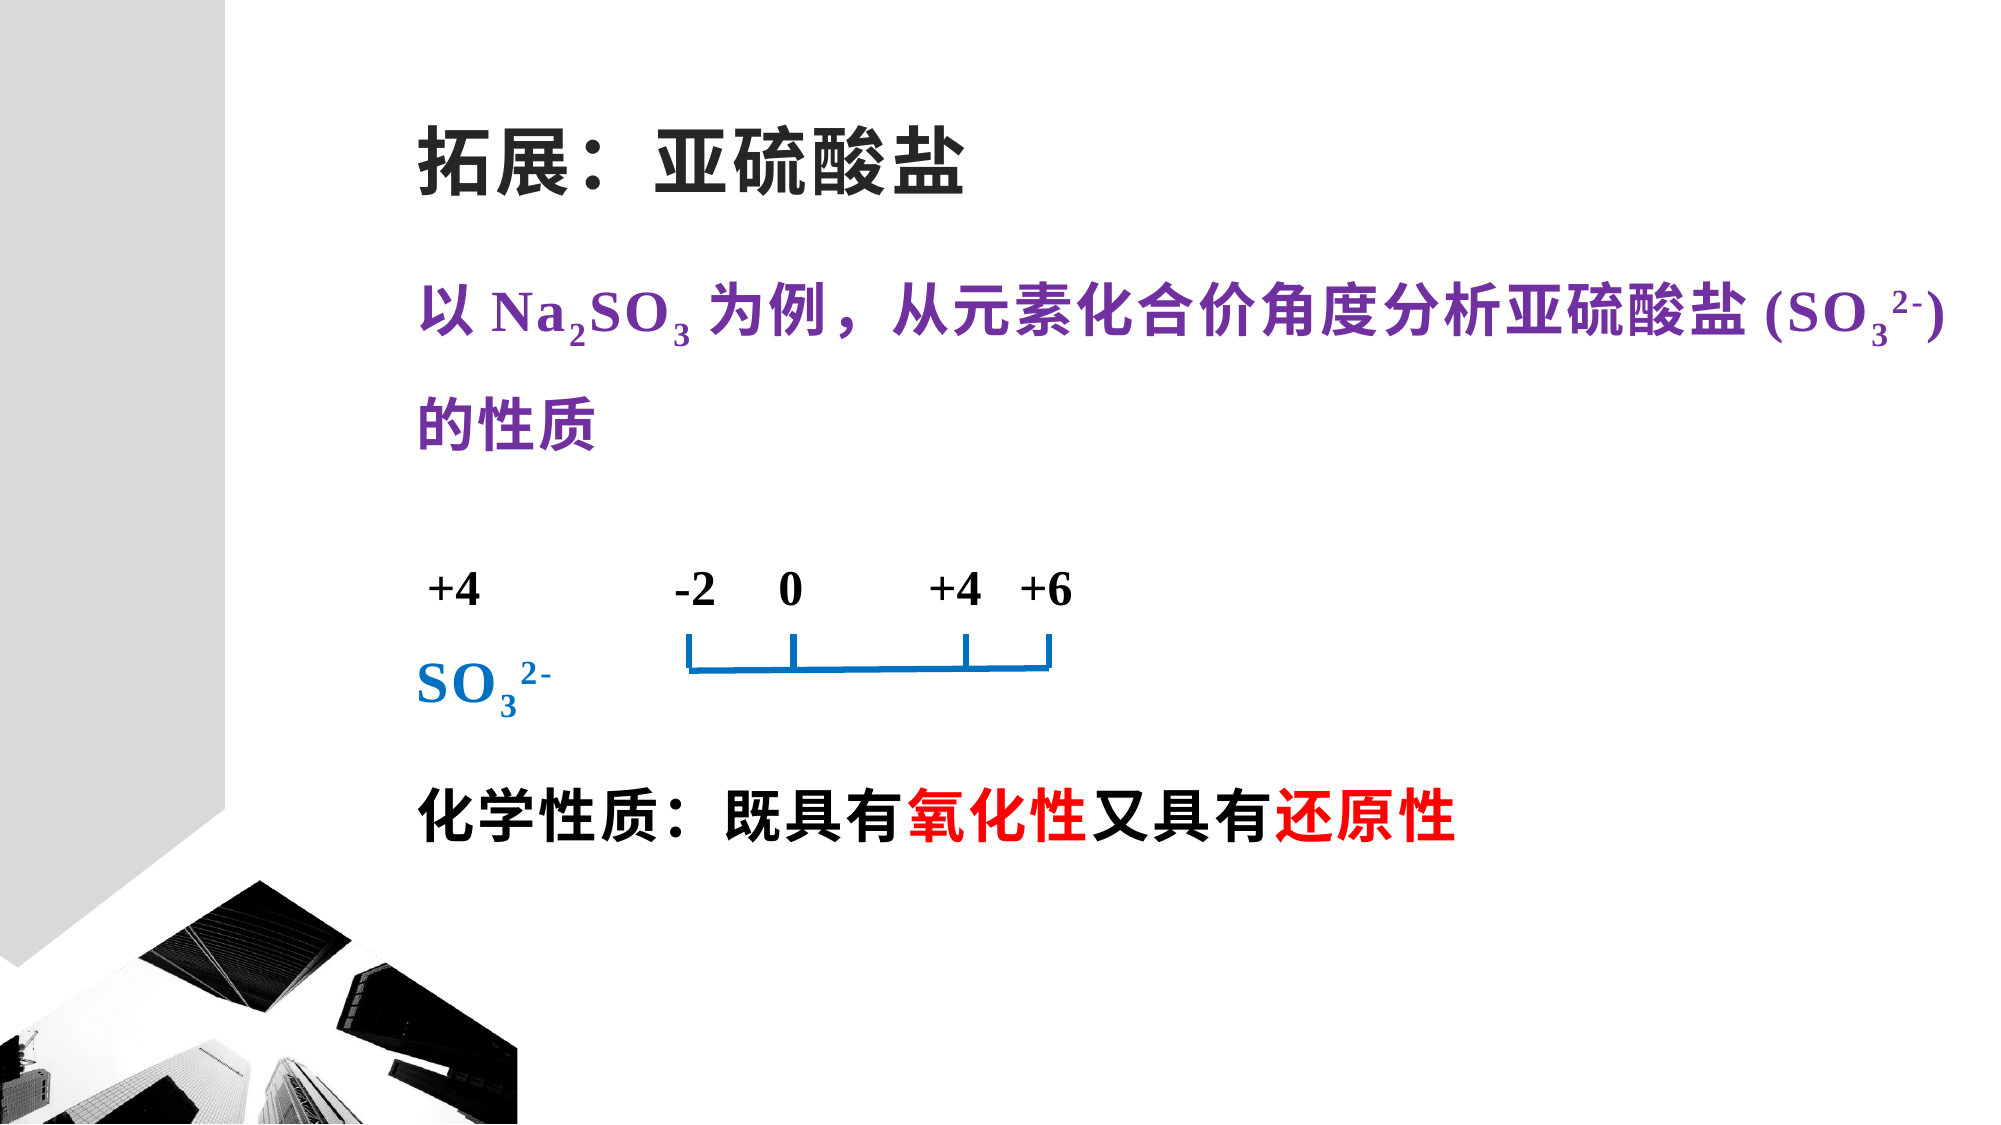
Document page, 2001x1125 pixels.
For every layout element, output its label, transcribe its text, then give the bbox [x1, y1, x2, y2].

text_box +4 [399, 548, 508, 624]
list 以Na2SO3为例，从元素化合价角度分析亚硫酸盐(SO32-) 的性质 SO32- 化学性质：既具有氧化性又具有还原性 [399, 233, 1966, 966]
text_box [659, 548, 1107, 671]
title 拓展：亚硫酸盐 [399, 64, 1931, 212]
picture [0, 880, 518, 1124]
